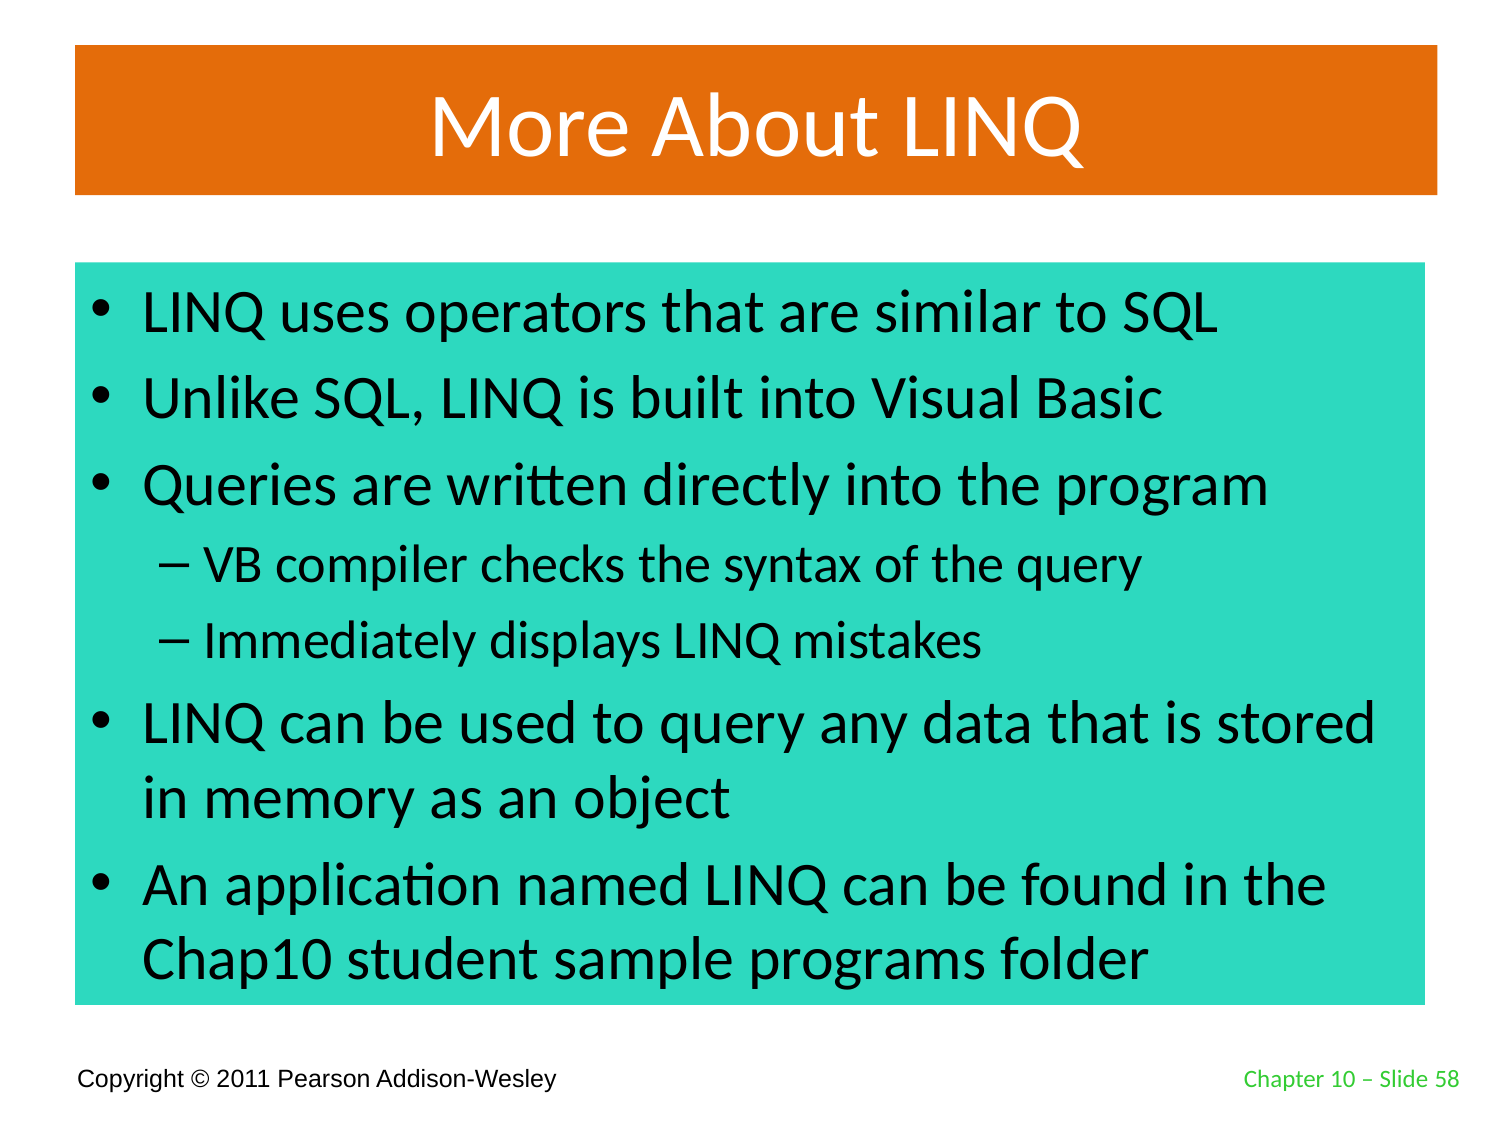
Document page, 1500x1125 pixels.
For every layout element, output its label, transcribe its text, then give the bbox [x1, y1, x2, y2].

title More About LINQ [75, 45, 1438, 196]
list LINQ uses operators that are similar to SQL Unlike SQL, LINQ is built into Visual Basic Queries are written directly into the program VB compiler checks the syntax of the query Immediately displays LINQ mistakes LINQ can be used to query any data that is stored in memory as an object An application named LINQ can be found in the Chap10 student sample programs folder [75, 262, 1425, 1005]
slide_number Chapter 10 – Slide 58 [1162, 1024, 1476, 1101]
